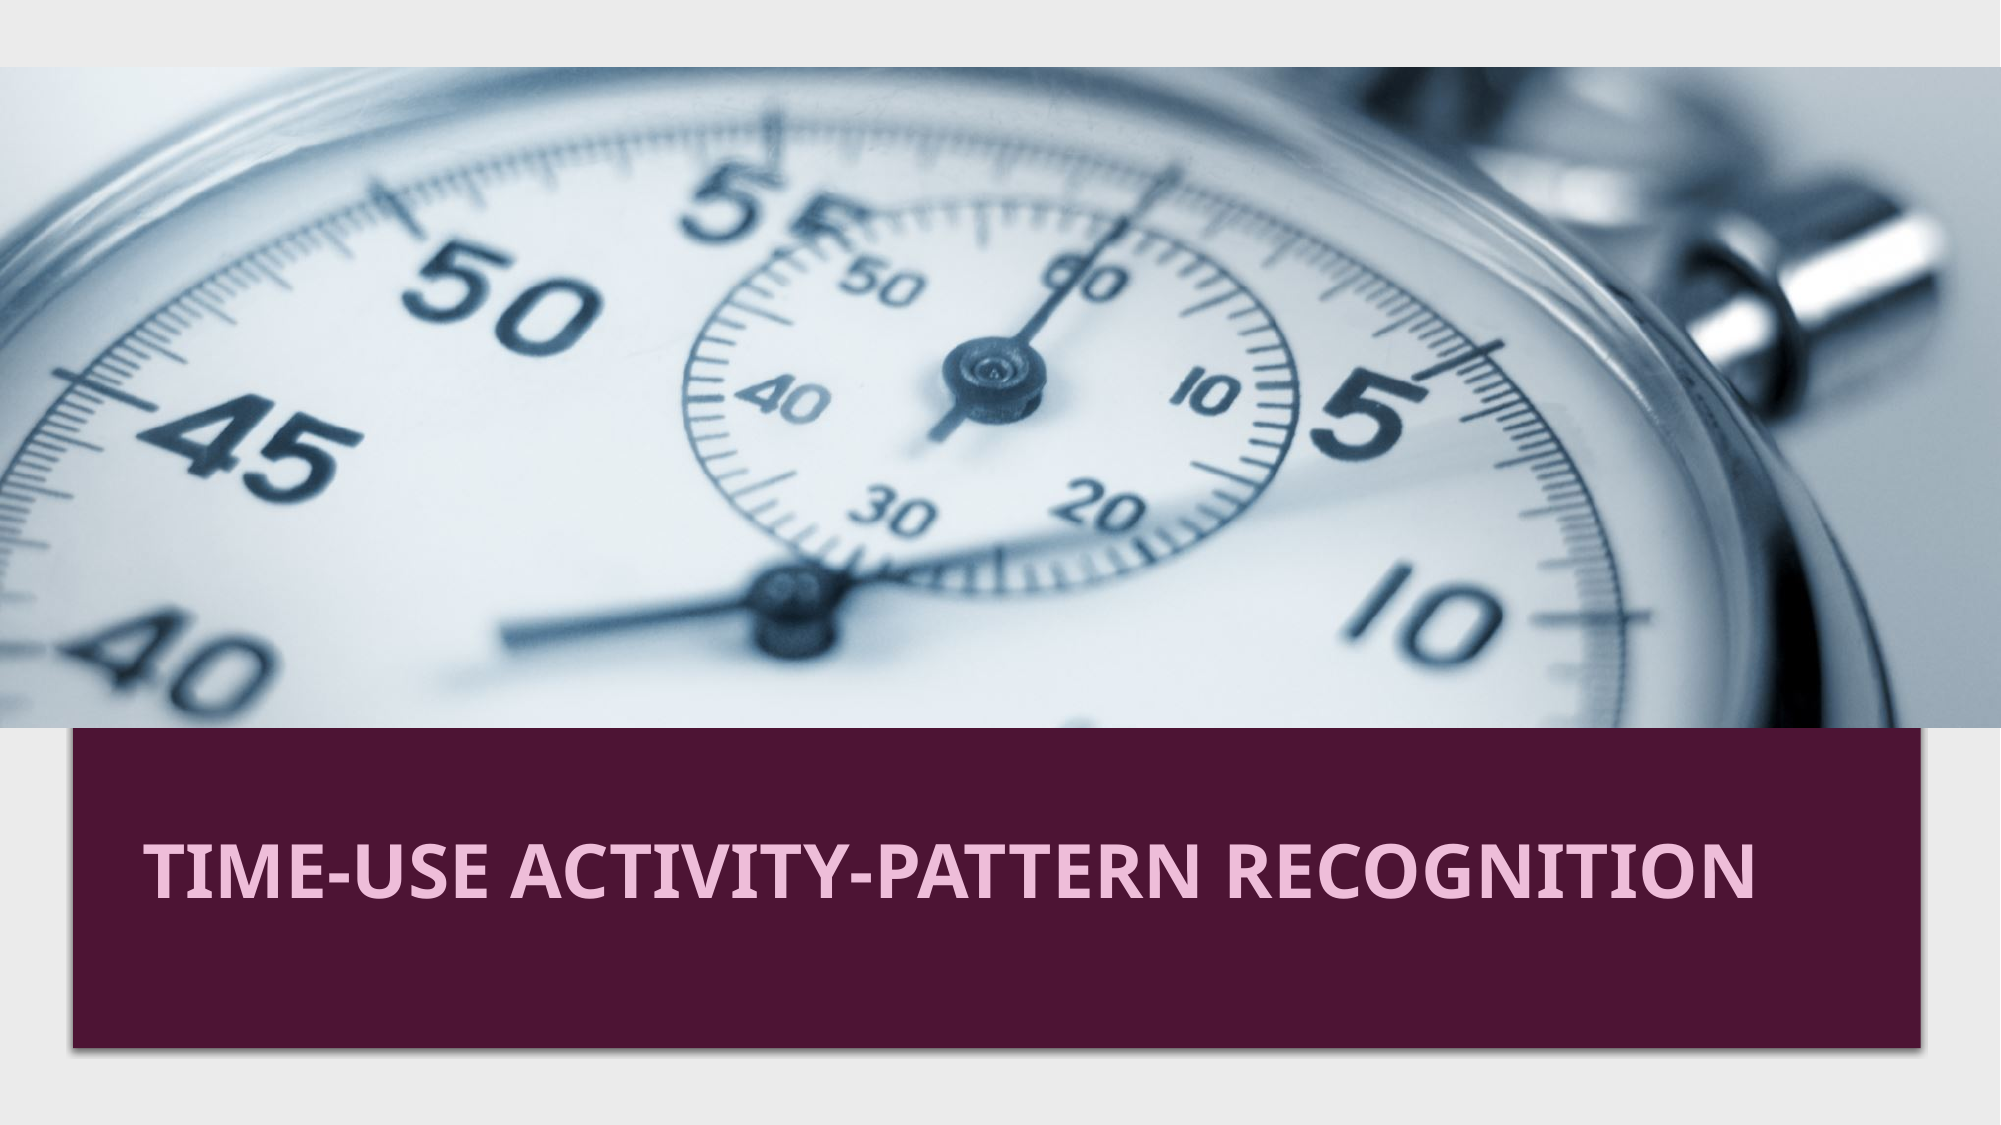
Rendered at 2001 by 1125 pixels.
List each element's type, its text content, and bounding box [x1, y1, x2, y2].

picture [0, 67, 2001, 729]
title Time-use Activity-Pattern Recognition [127, 740, 1936, 1010]
